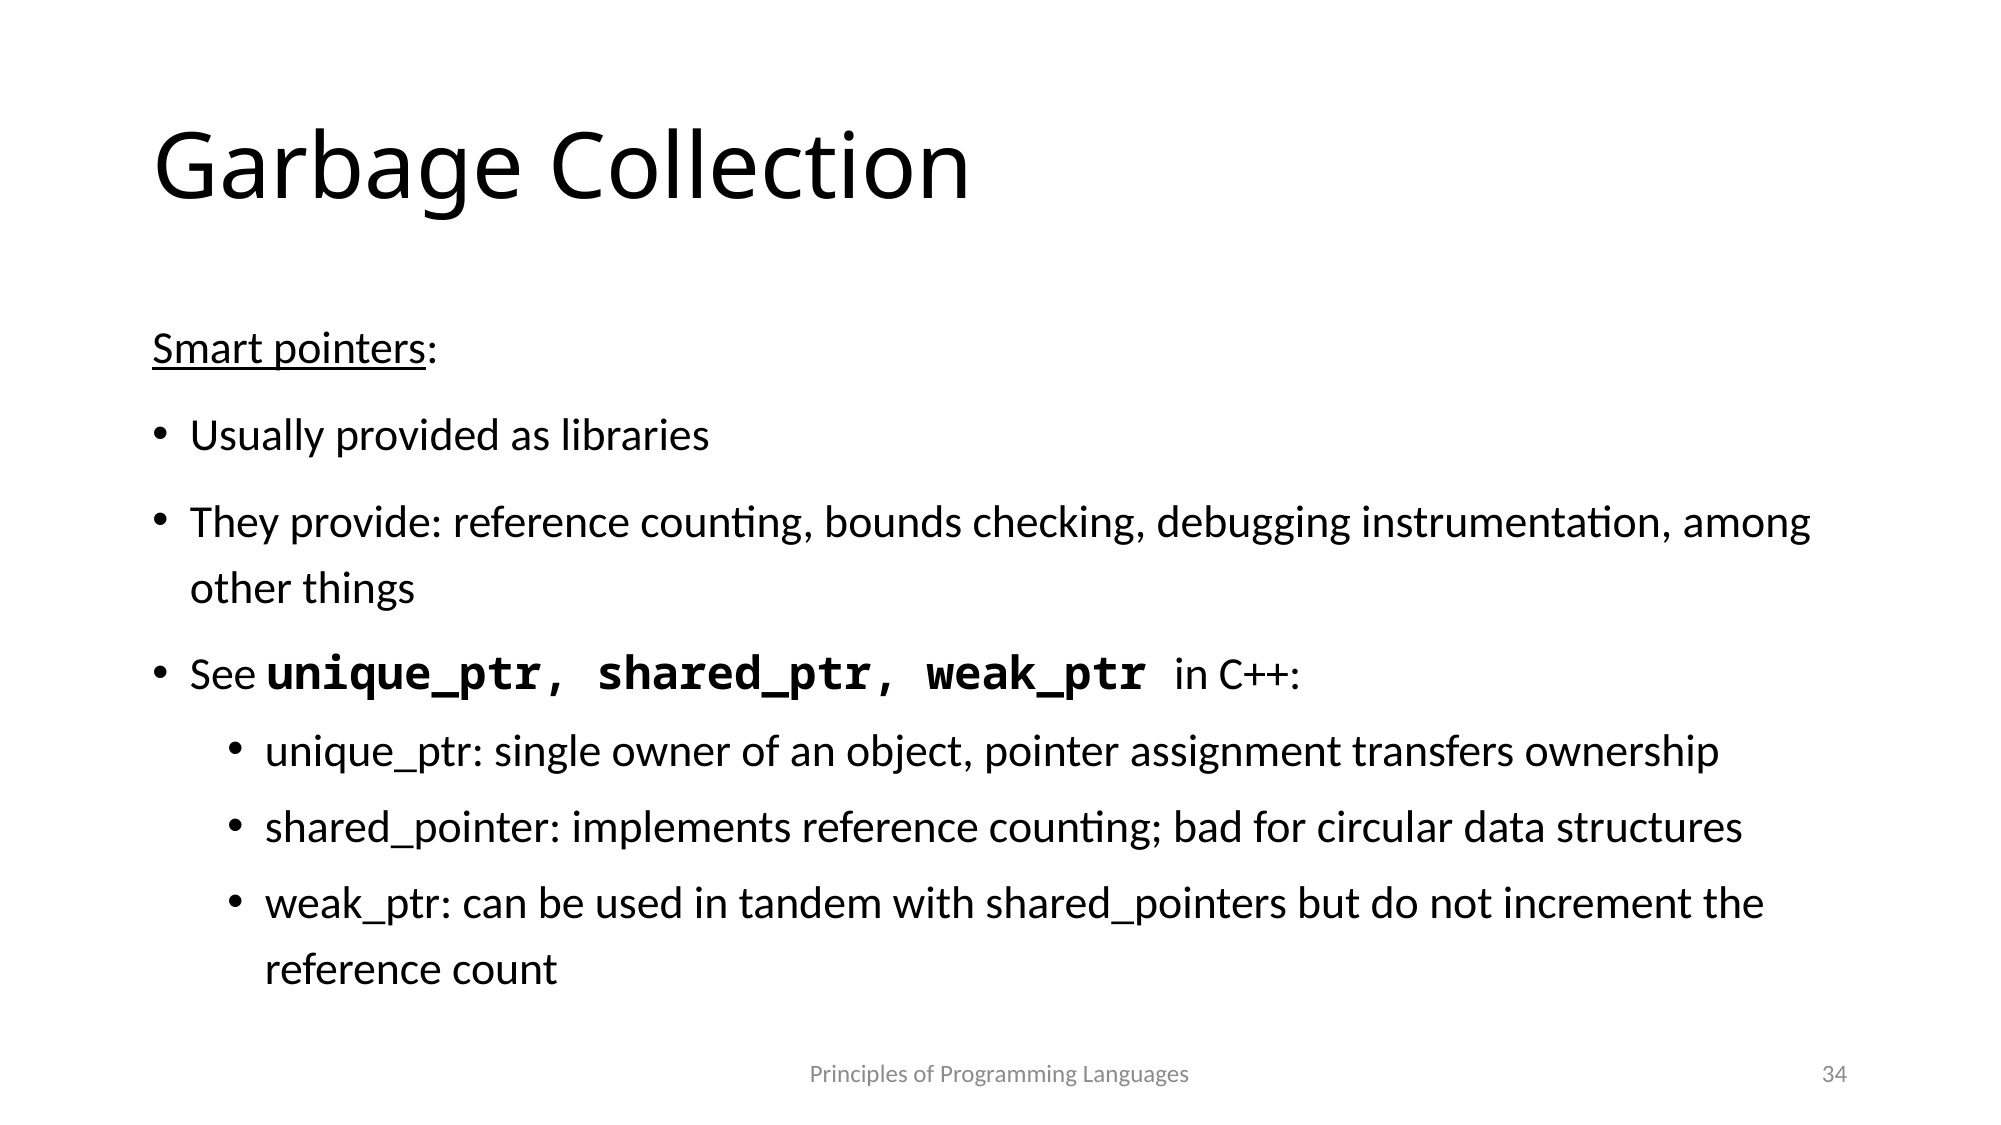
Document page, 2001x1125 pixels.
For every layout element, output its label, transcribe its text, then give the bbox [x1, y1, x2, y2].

slide_number 34 [1412, 1042, 1863, 1103]
list Smart pointers: Usually provided as libraries They provide: reference counting, bounds checking, debugging instrumentation, among other things See unique_ptr, shared_ptr, weak_ptr in C++: unique_ptr: single owner of an object, pointer assignment transfers ownership shared_pointer: implements reference counting; bad for circular data structures weak_ptr: can be used in tandem with shared_pointers but do not increment the reference count [137, 299, 1863, 1014]
title Garbage Collection [137, 59, 1863, 278]
footer Principles of Programming Languages [662, 1042, 1338, 1103]
